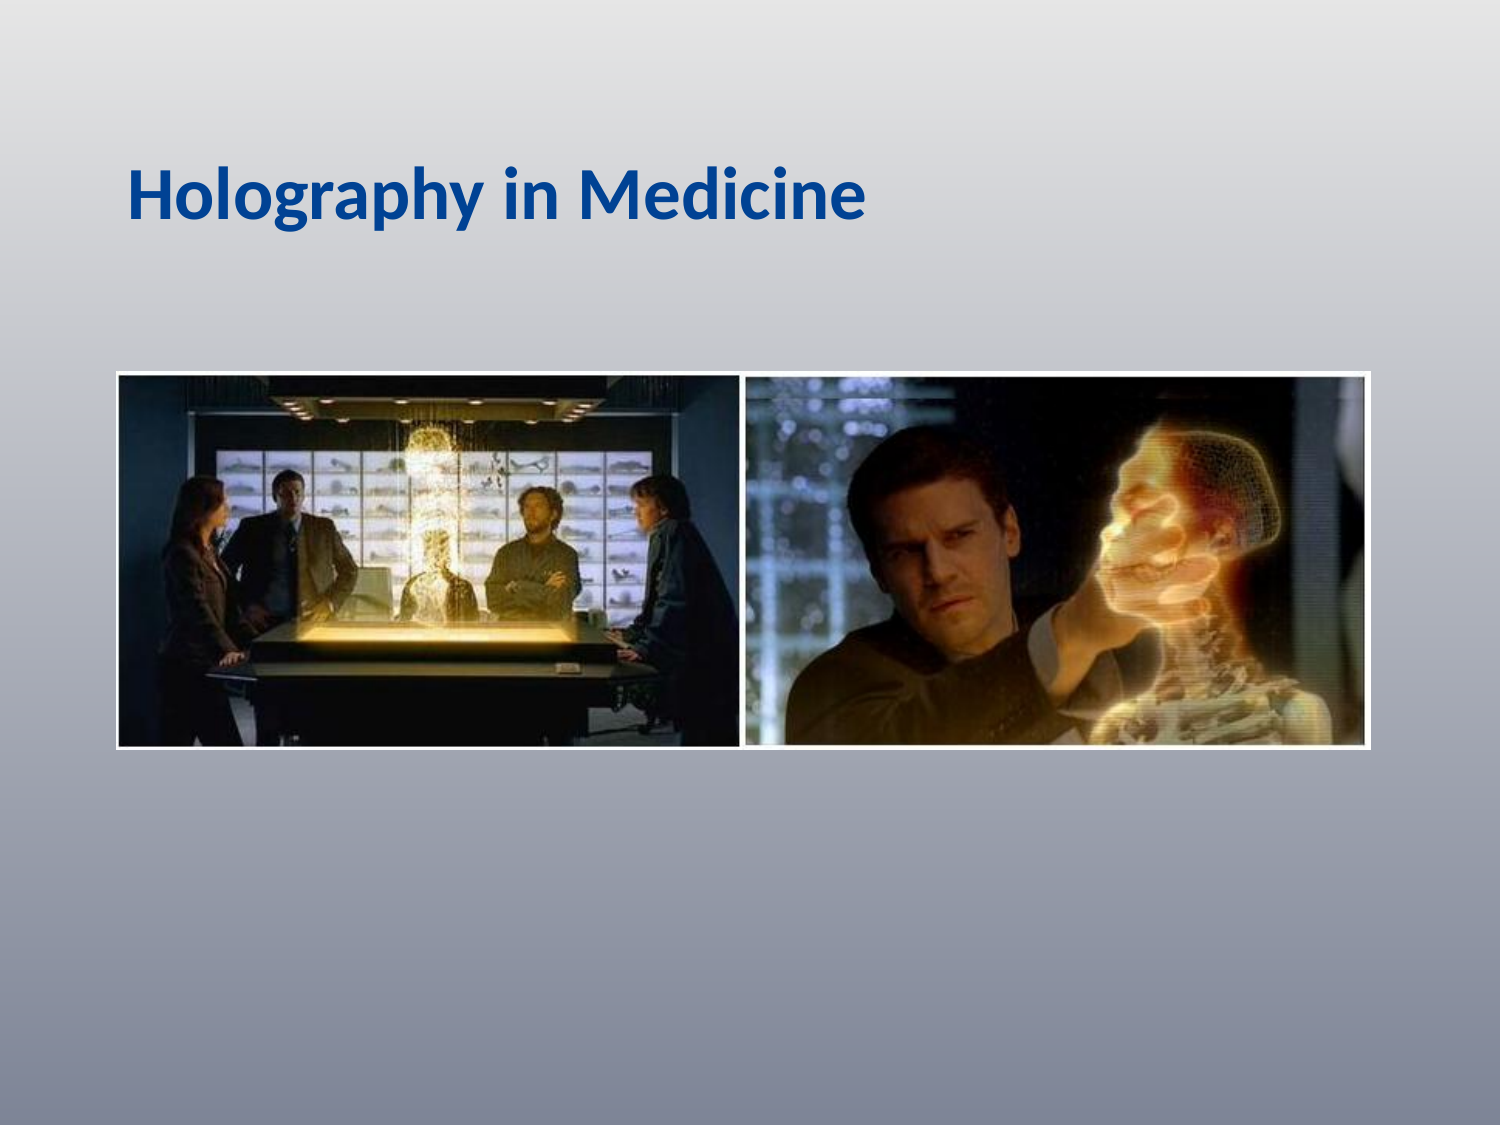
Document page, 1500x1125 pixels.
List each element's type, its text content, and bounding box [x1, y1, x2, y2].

picture [116, 370, 1371, 751]
text_box Holography in Medicine [112, 137, 886, 243]
